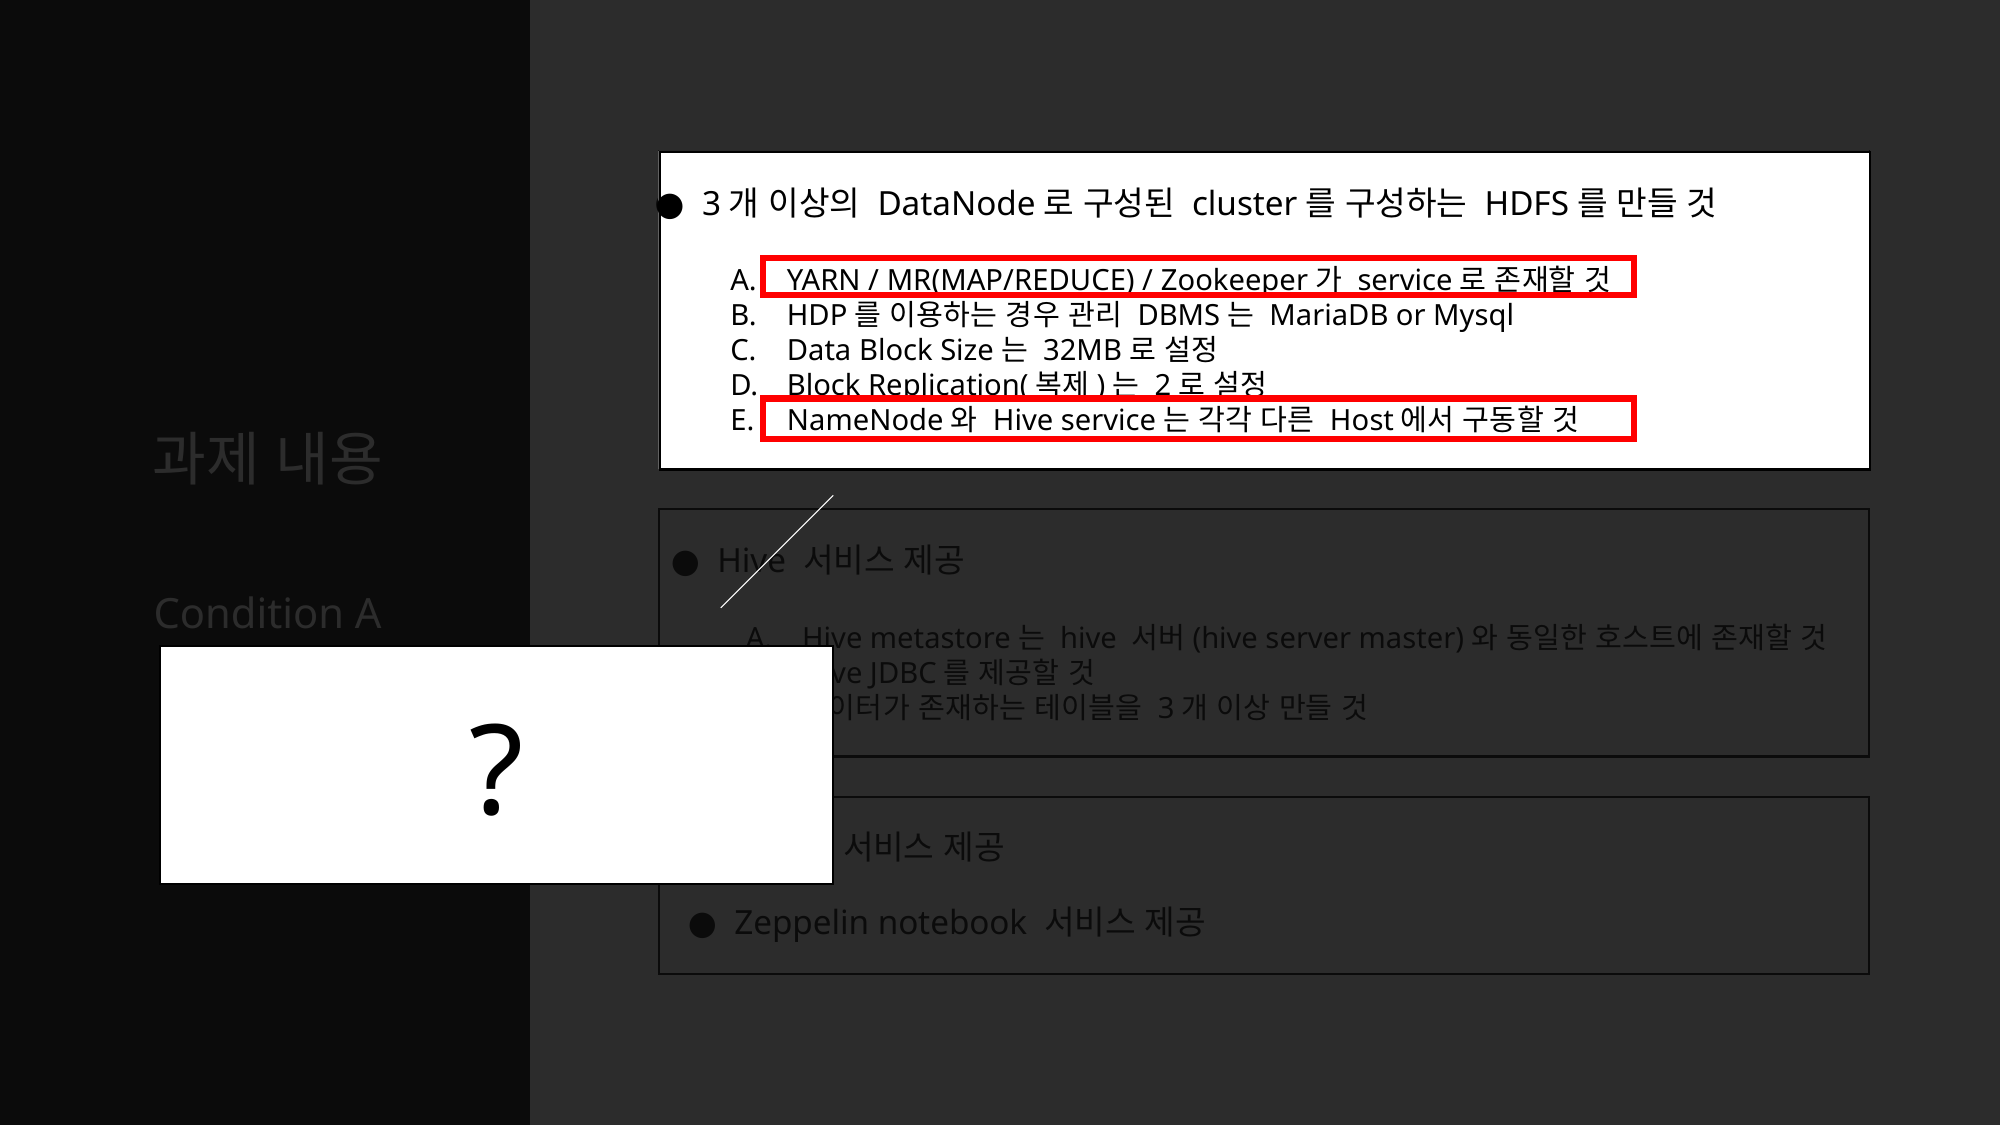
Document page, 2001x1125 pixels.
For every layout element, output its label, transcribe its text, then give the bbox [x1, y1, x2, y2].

text_box [159, 645, 658, 885]
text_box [658, 150, 1869, 975]
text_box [720, 495, 834, 608]
text_box [0, 0, 2000, 1125]
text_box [659, 151, 1871, 470]
text_box ? [454, 681, 539, 847]
